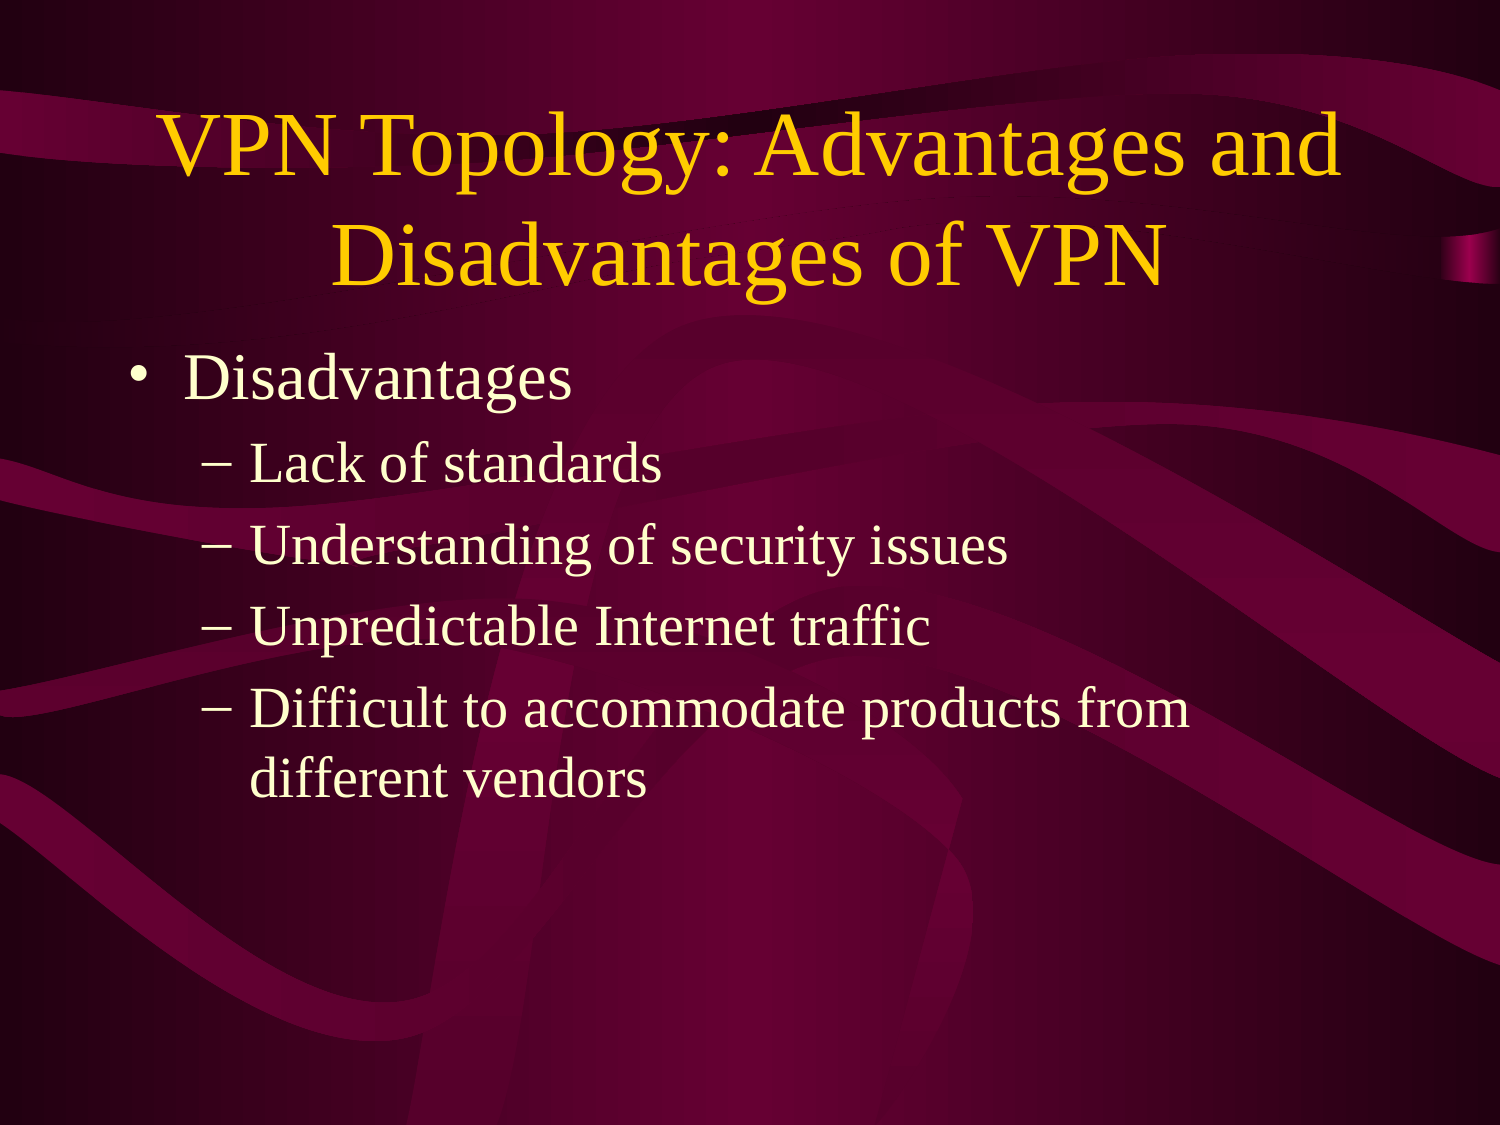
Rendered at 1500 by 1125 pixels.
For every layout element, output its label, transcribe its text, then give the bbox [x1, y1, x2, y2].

title VPN Topology: Advantages and Disadvantages of VPN [112, 99, 1388, 288]
list Disadvantages Lack of standards Understanding of security issues Unpredictable Internet traffic Difficult to accommodate products from different vendors [112, 324, 1388, 1000]
